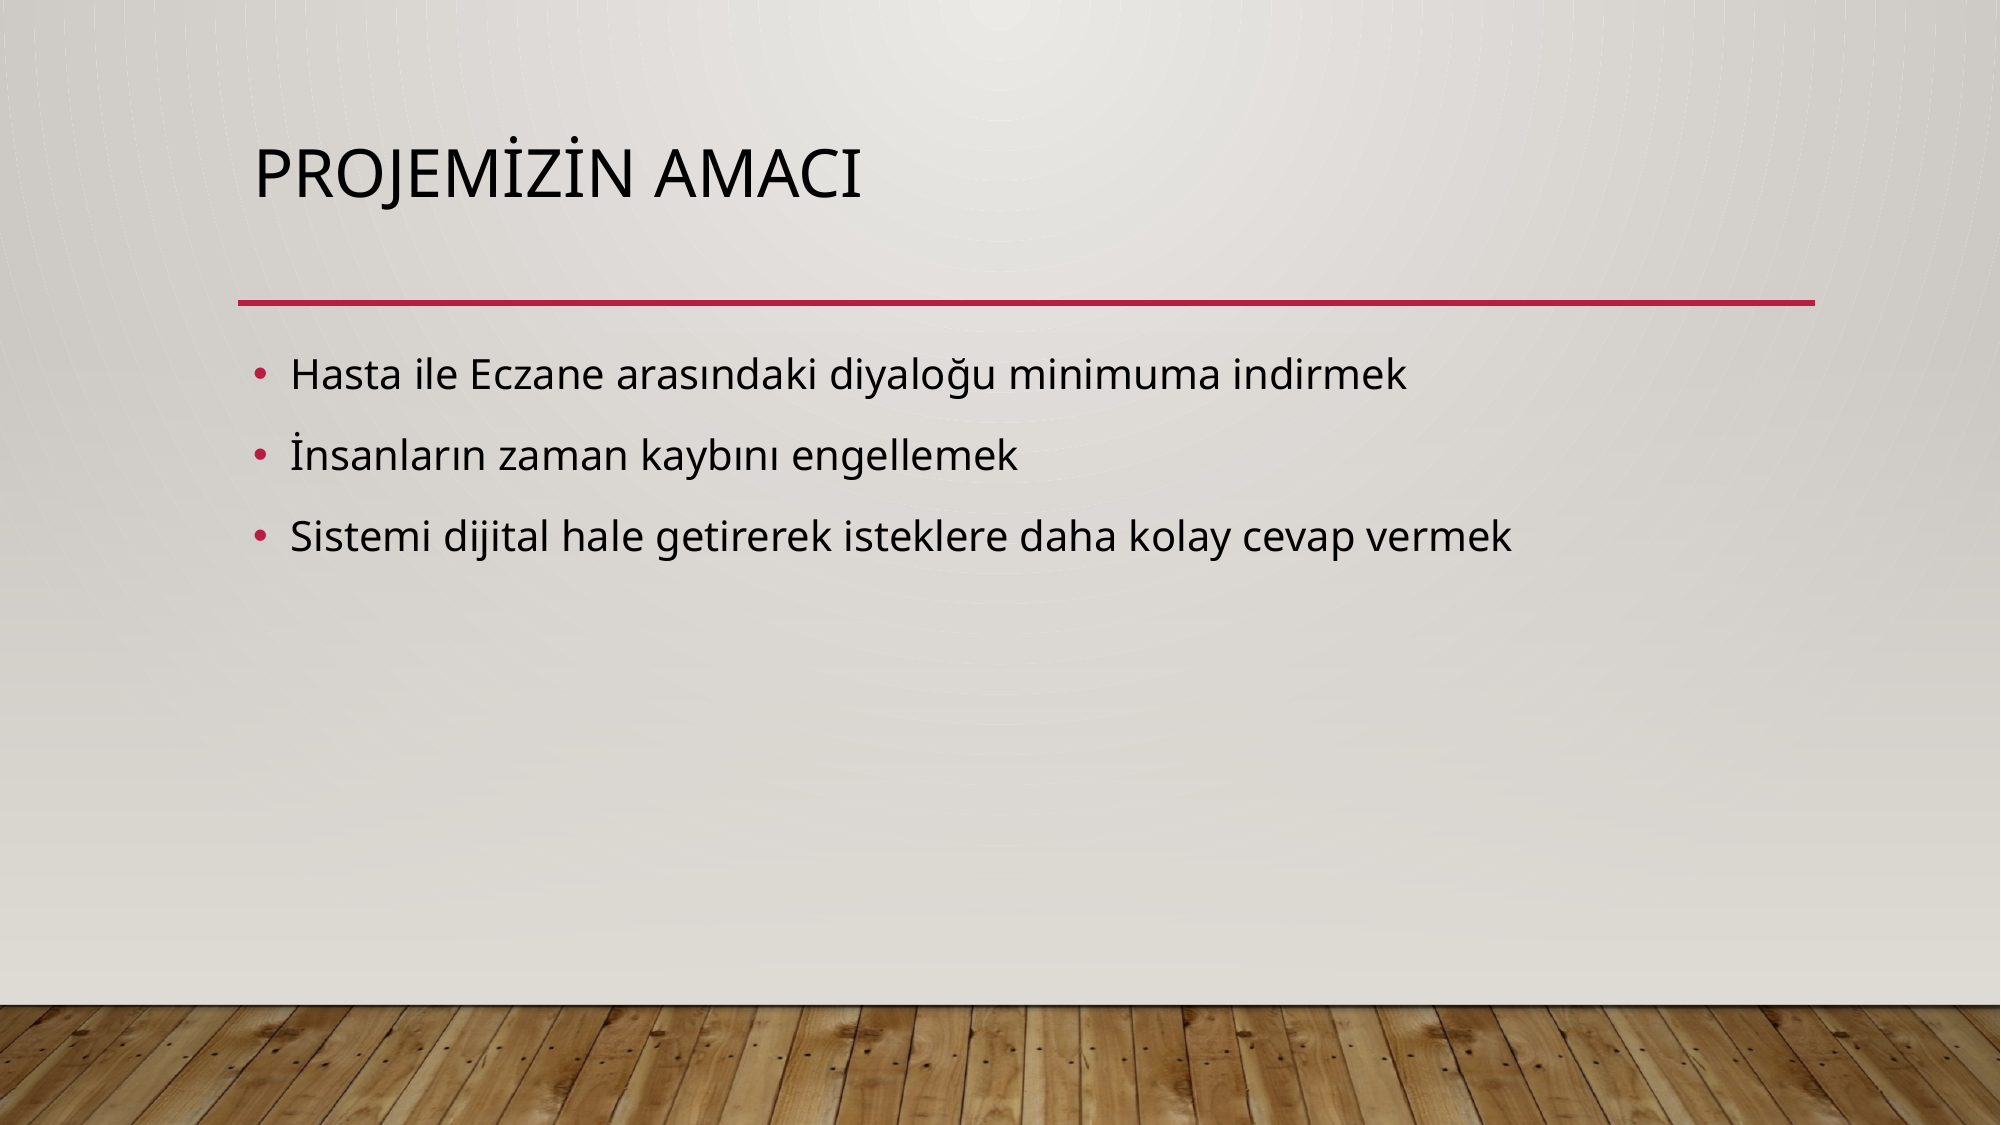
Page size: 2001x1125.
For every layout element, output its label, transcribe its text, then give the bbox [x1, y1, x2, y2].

title Projemizin Amacı [238, 131, 1814, 305]
list Hasta ile Eczane arasındaki diyaloğu minimuma indirmek İnsanların zaman kaybını engellemek Sistemi dijital hale getirerek isteklere daha kolay cevap vermek [238, 330, 1814, 897]
picture [0, 1005, 2000, 1125]
